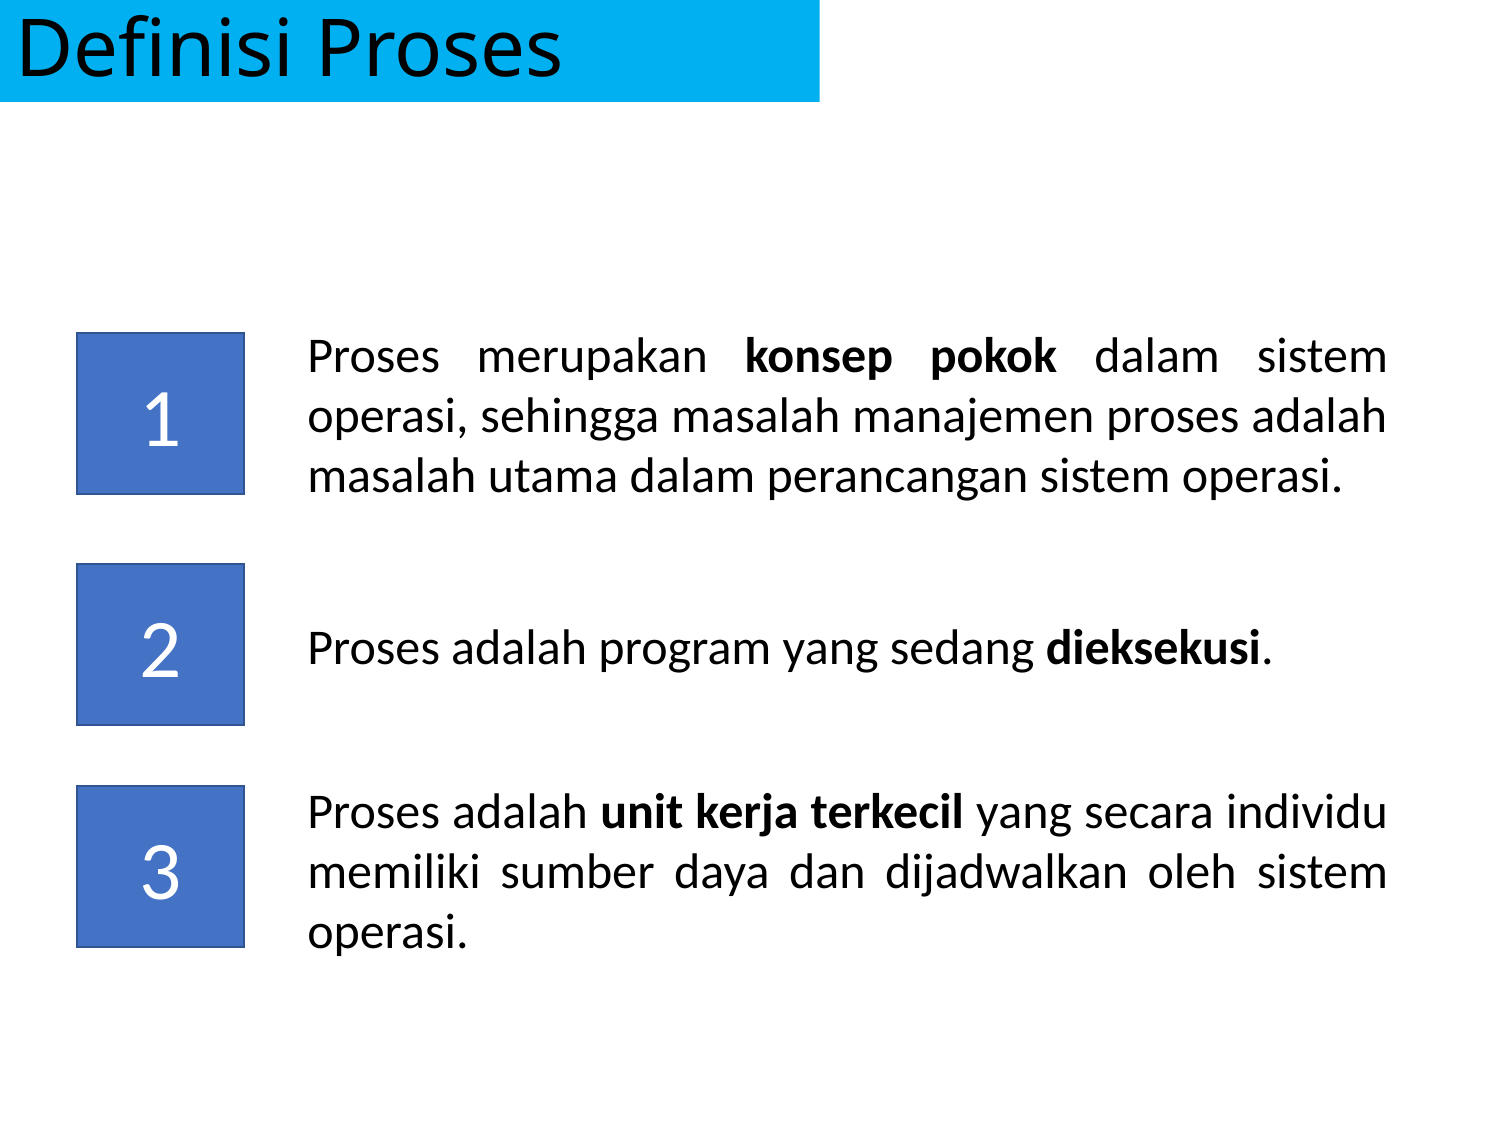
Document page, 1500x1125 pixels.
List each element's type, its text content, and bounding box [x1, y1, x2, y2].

title Definisi Proses [0, 0, 820, 102]
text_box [77, 314, 1403, 969]
